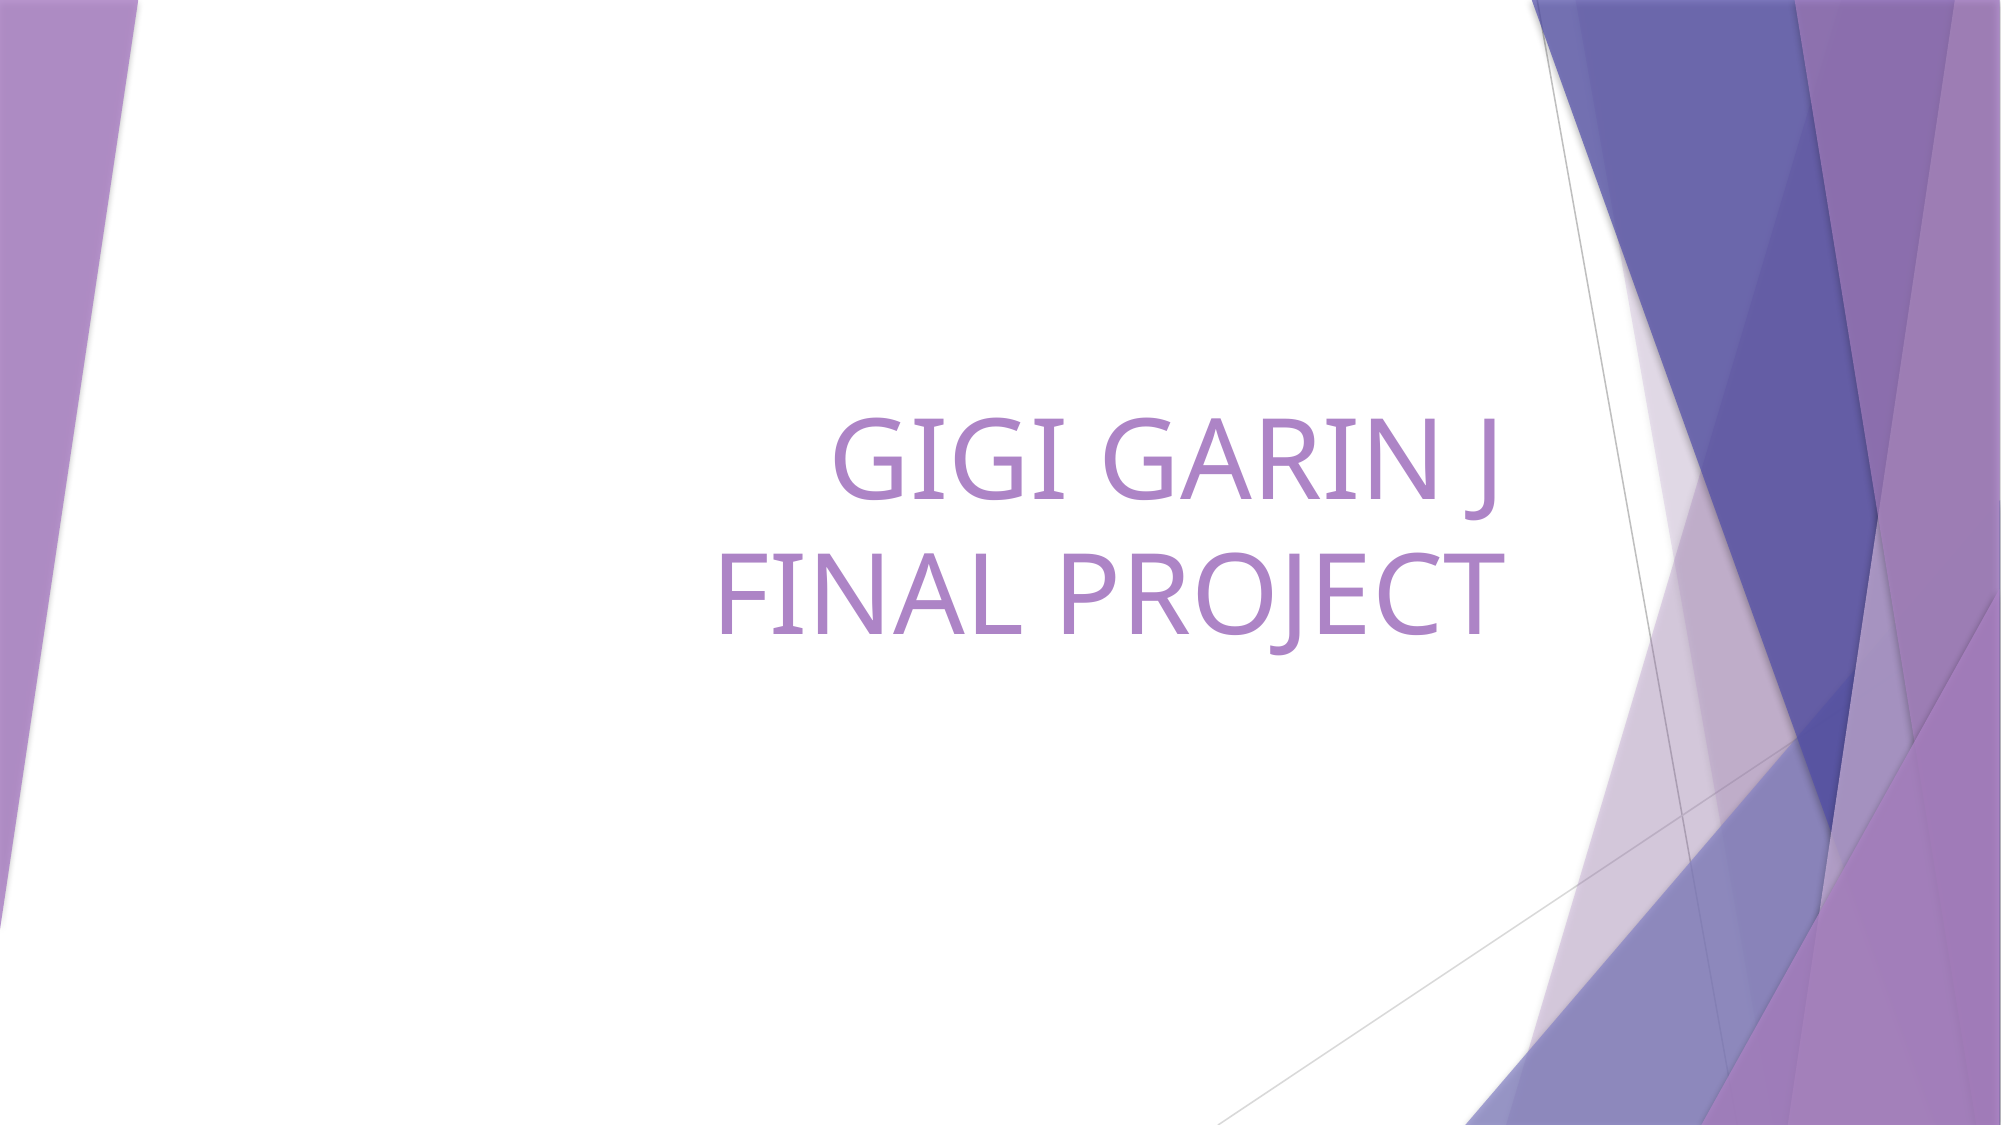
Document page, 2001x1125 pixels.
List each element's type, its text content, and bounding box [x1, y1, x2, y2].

title GIGI GARIN J FINAL PROJECT [247, 394, 1522, 665]
